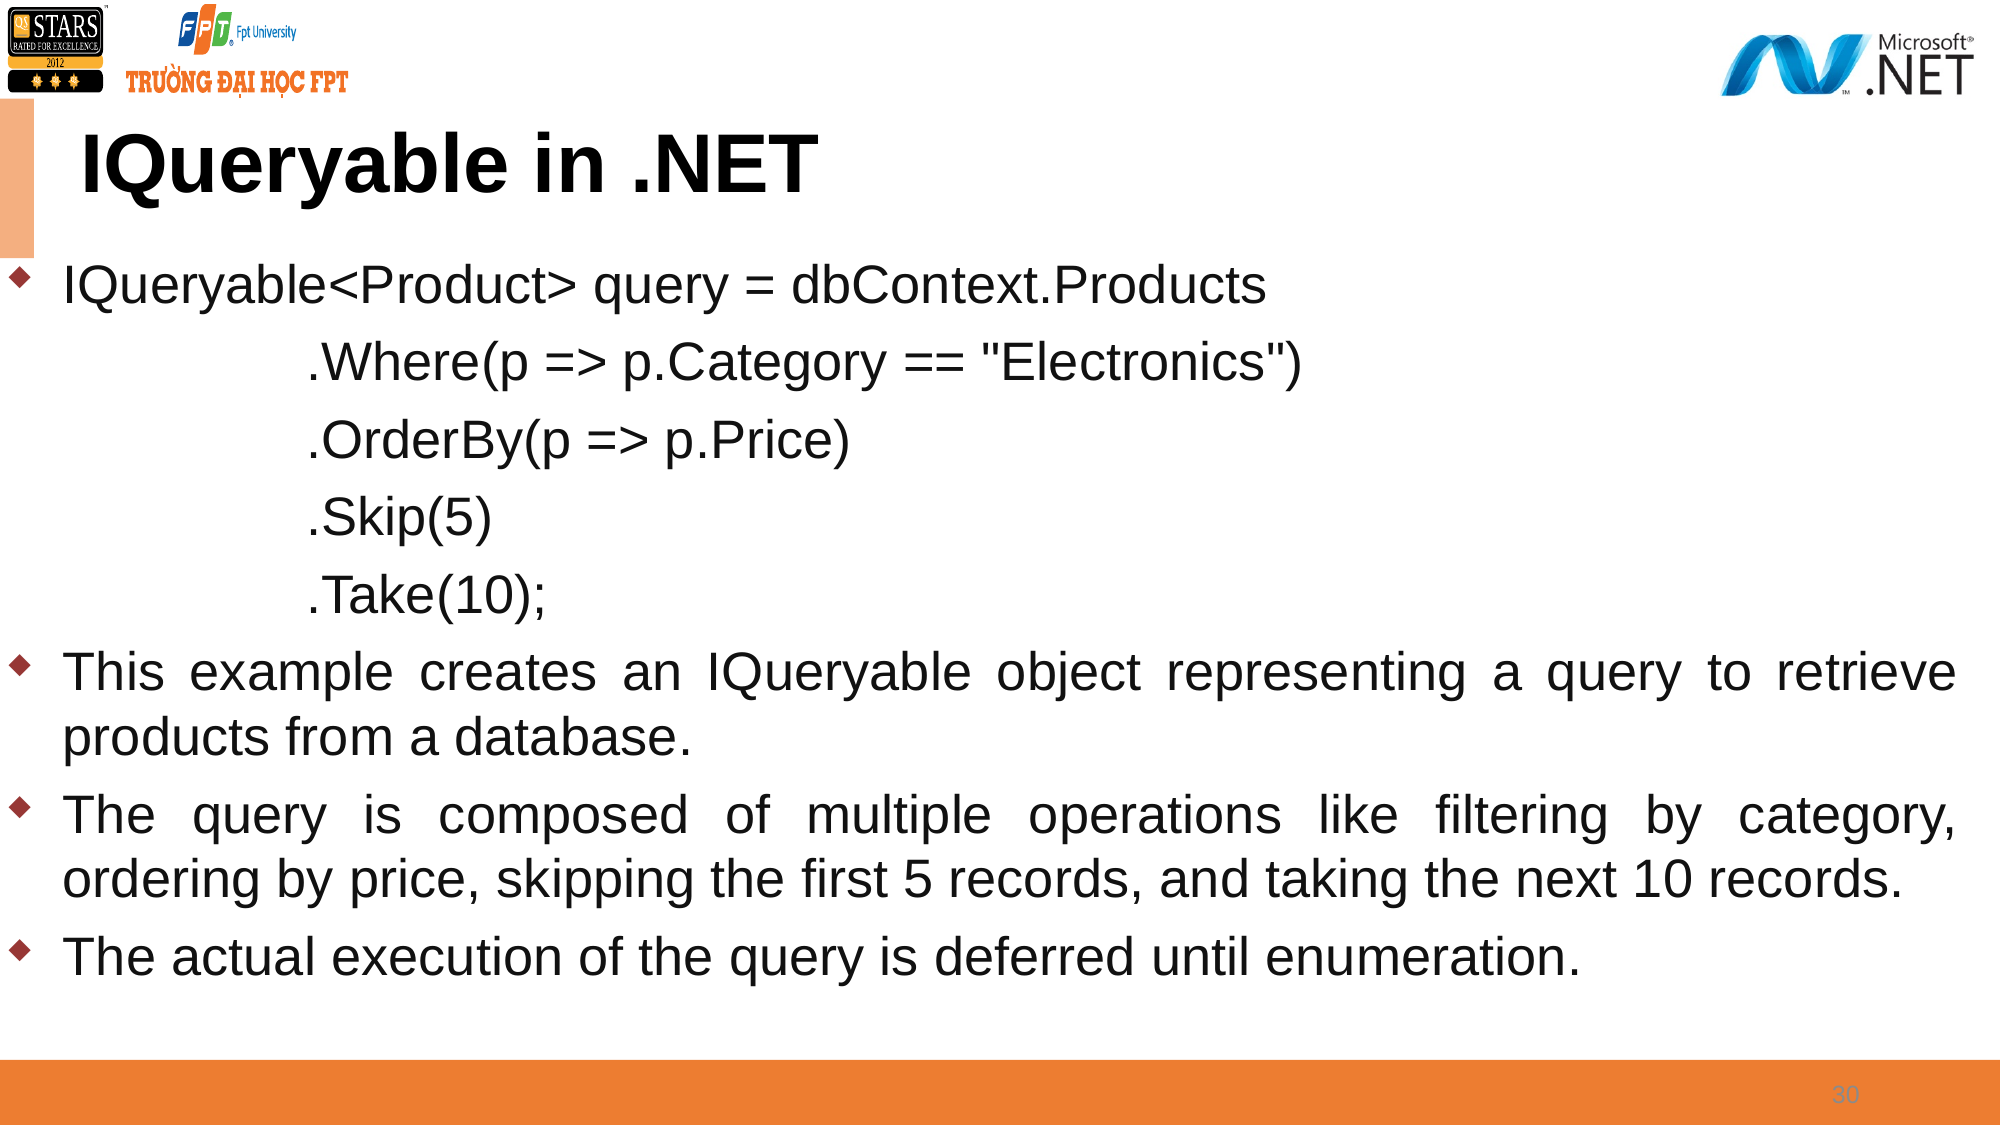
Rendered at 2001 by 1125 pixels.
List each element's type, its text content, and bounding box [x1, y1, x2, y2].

text_box IQueryable<Product> query = dbContext.Products .Where(p => p.Category == "Electronics") .OrderBy(p => p.Price) .Skip(5) .Take(10); This example creates an IQueryable object representing a query to retrieve products from a database. The query is composed of multiple operations like filtering by category, ordering by price, skipping the first 5 records, and taking the next 10 records. The actual execution of the query is deferred until enumeration. [0, 241, 1976, 994]
title IQueryable in .NET [65, 118, 1895, 213]
slide_number 30 [1424, 1063, 1875, 1123]
picture [1685, 0, 2001, 129]
